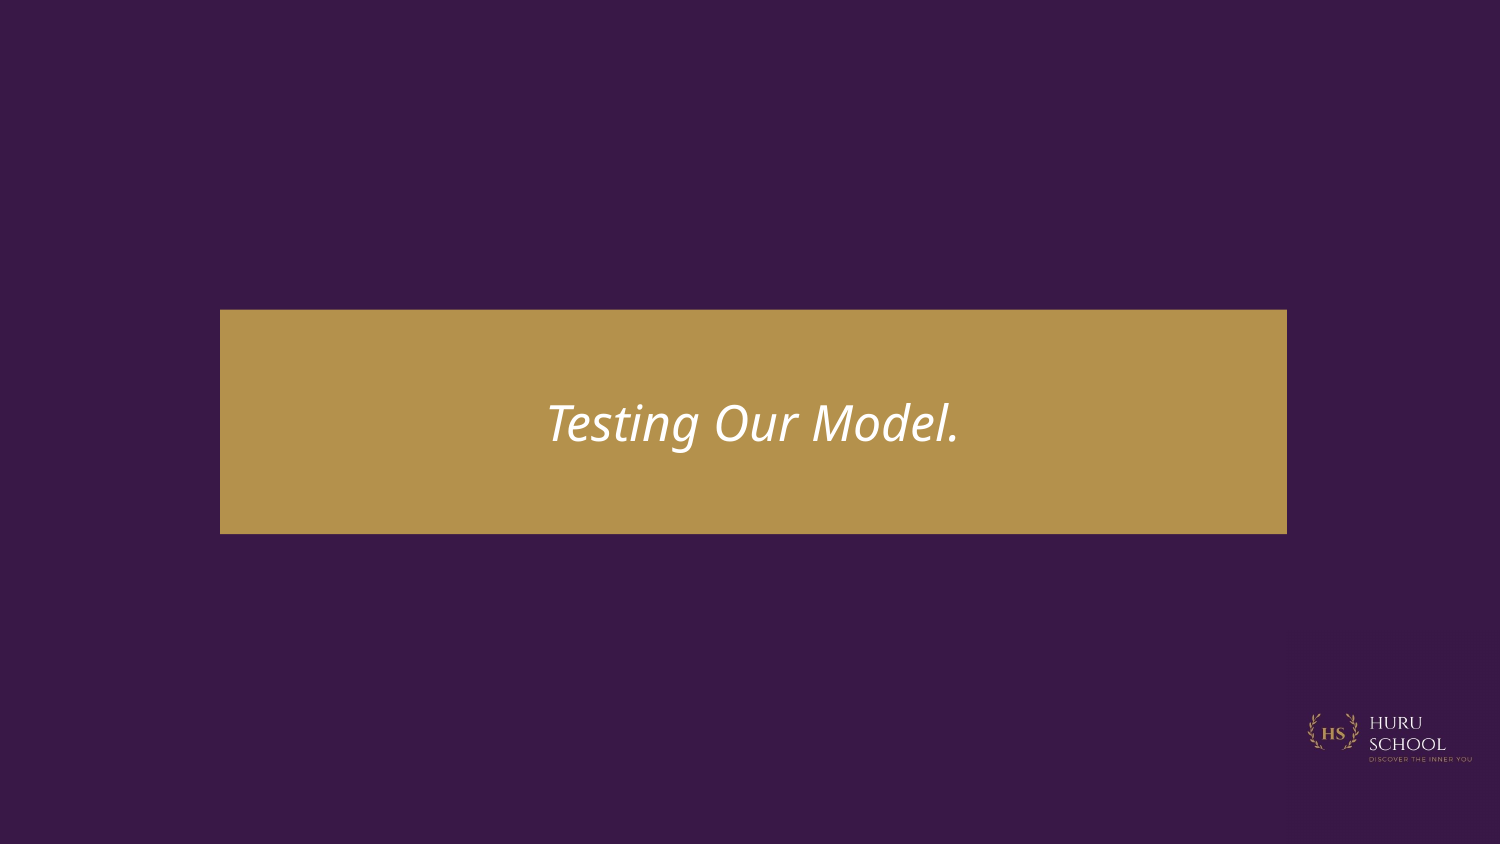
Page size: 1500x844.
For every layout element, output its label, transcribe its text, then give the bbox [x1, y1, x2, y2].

picture [1286, 630, 1500, 844]
title Testing Our Model. [220, 309, 1287, 535]
